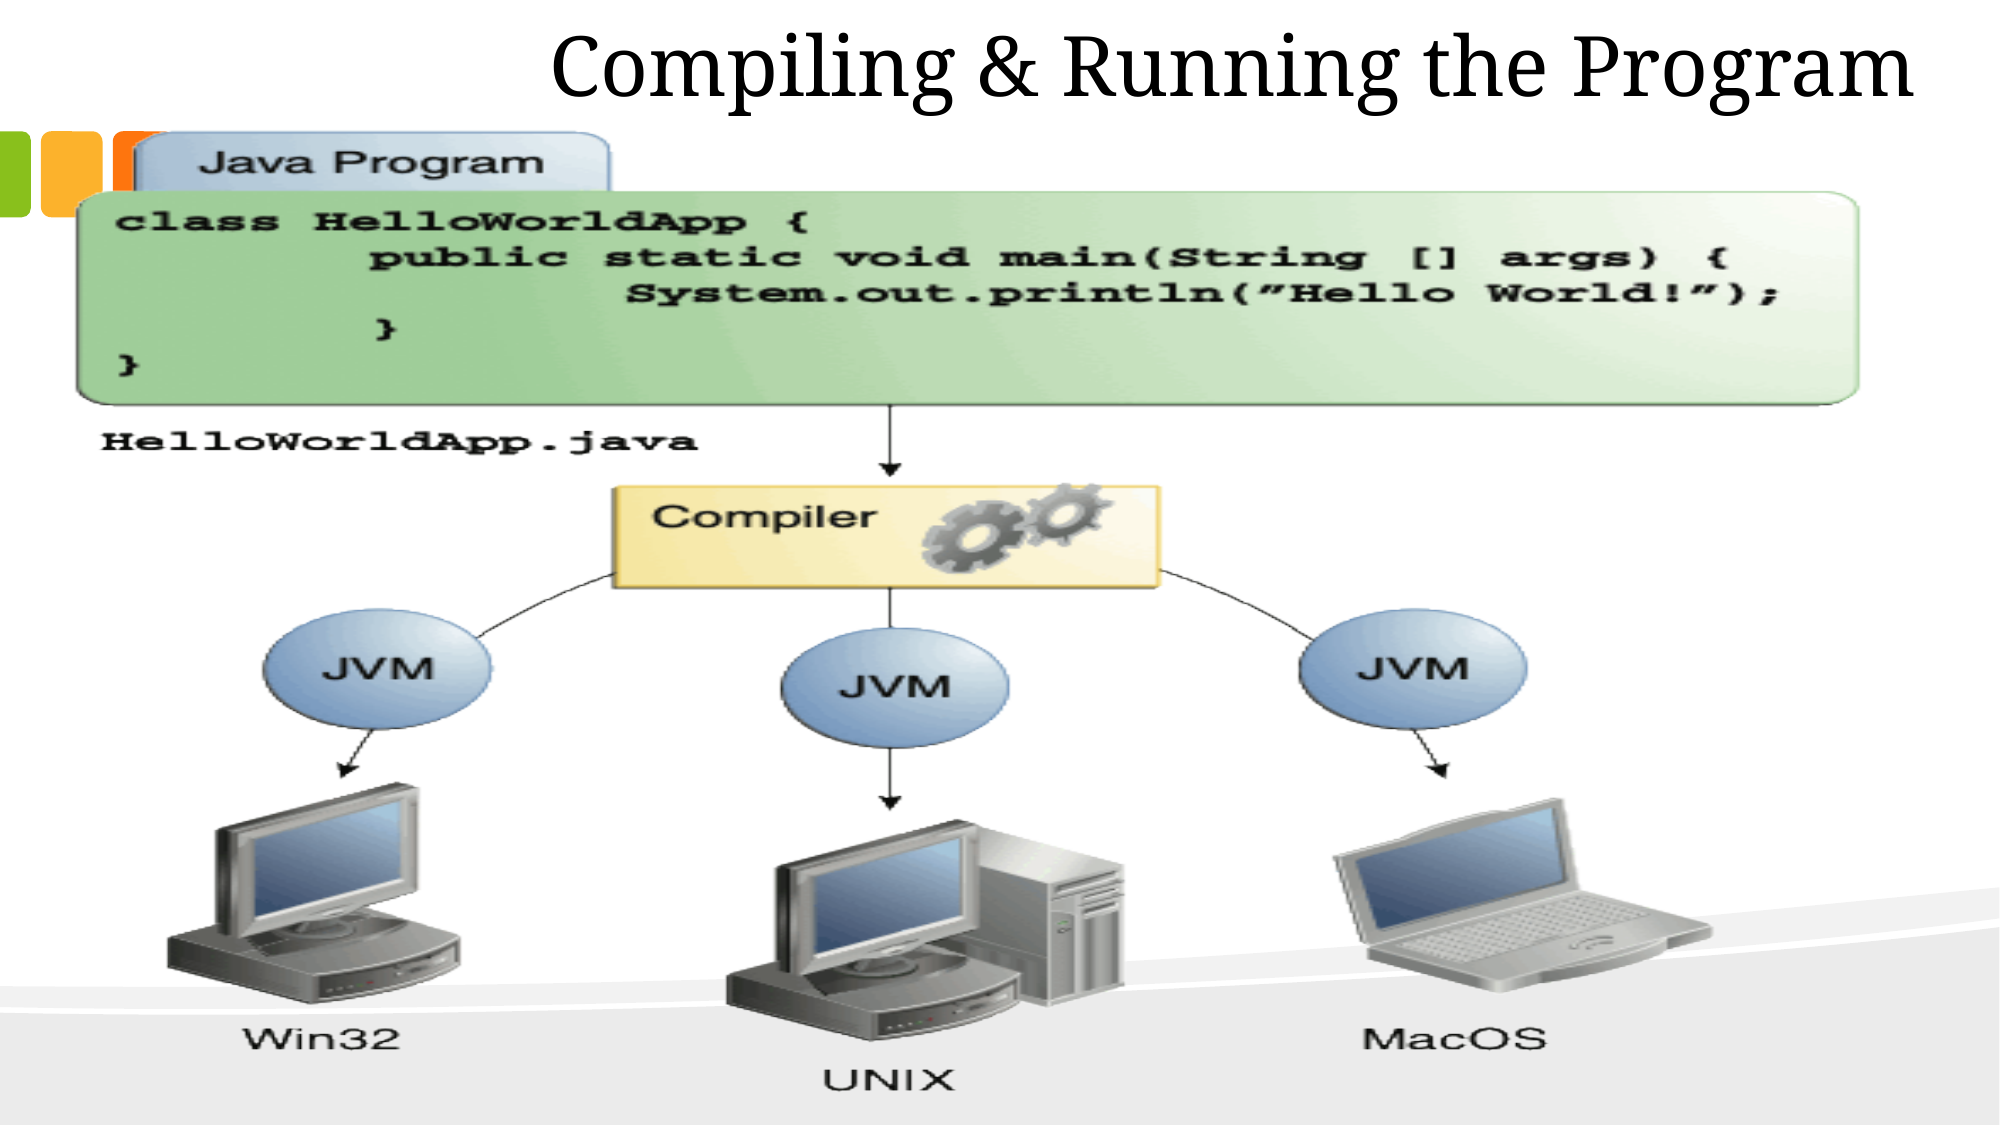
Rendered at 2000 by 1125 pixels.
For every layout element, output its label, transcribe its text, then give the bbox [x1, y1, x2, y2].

picture [46, 109, 1893, 1118]
text_box Compiling & Running the Program [535, 5, 1932, 121]
